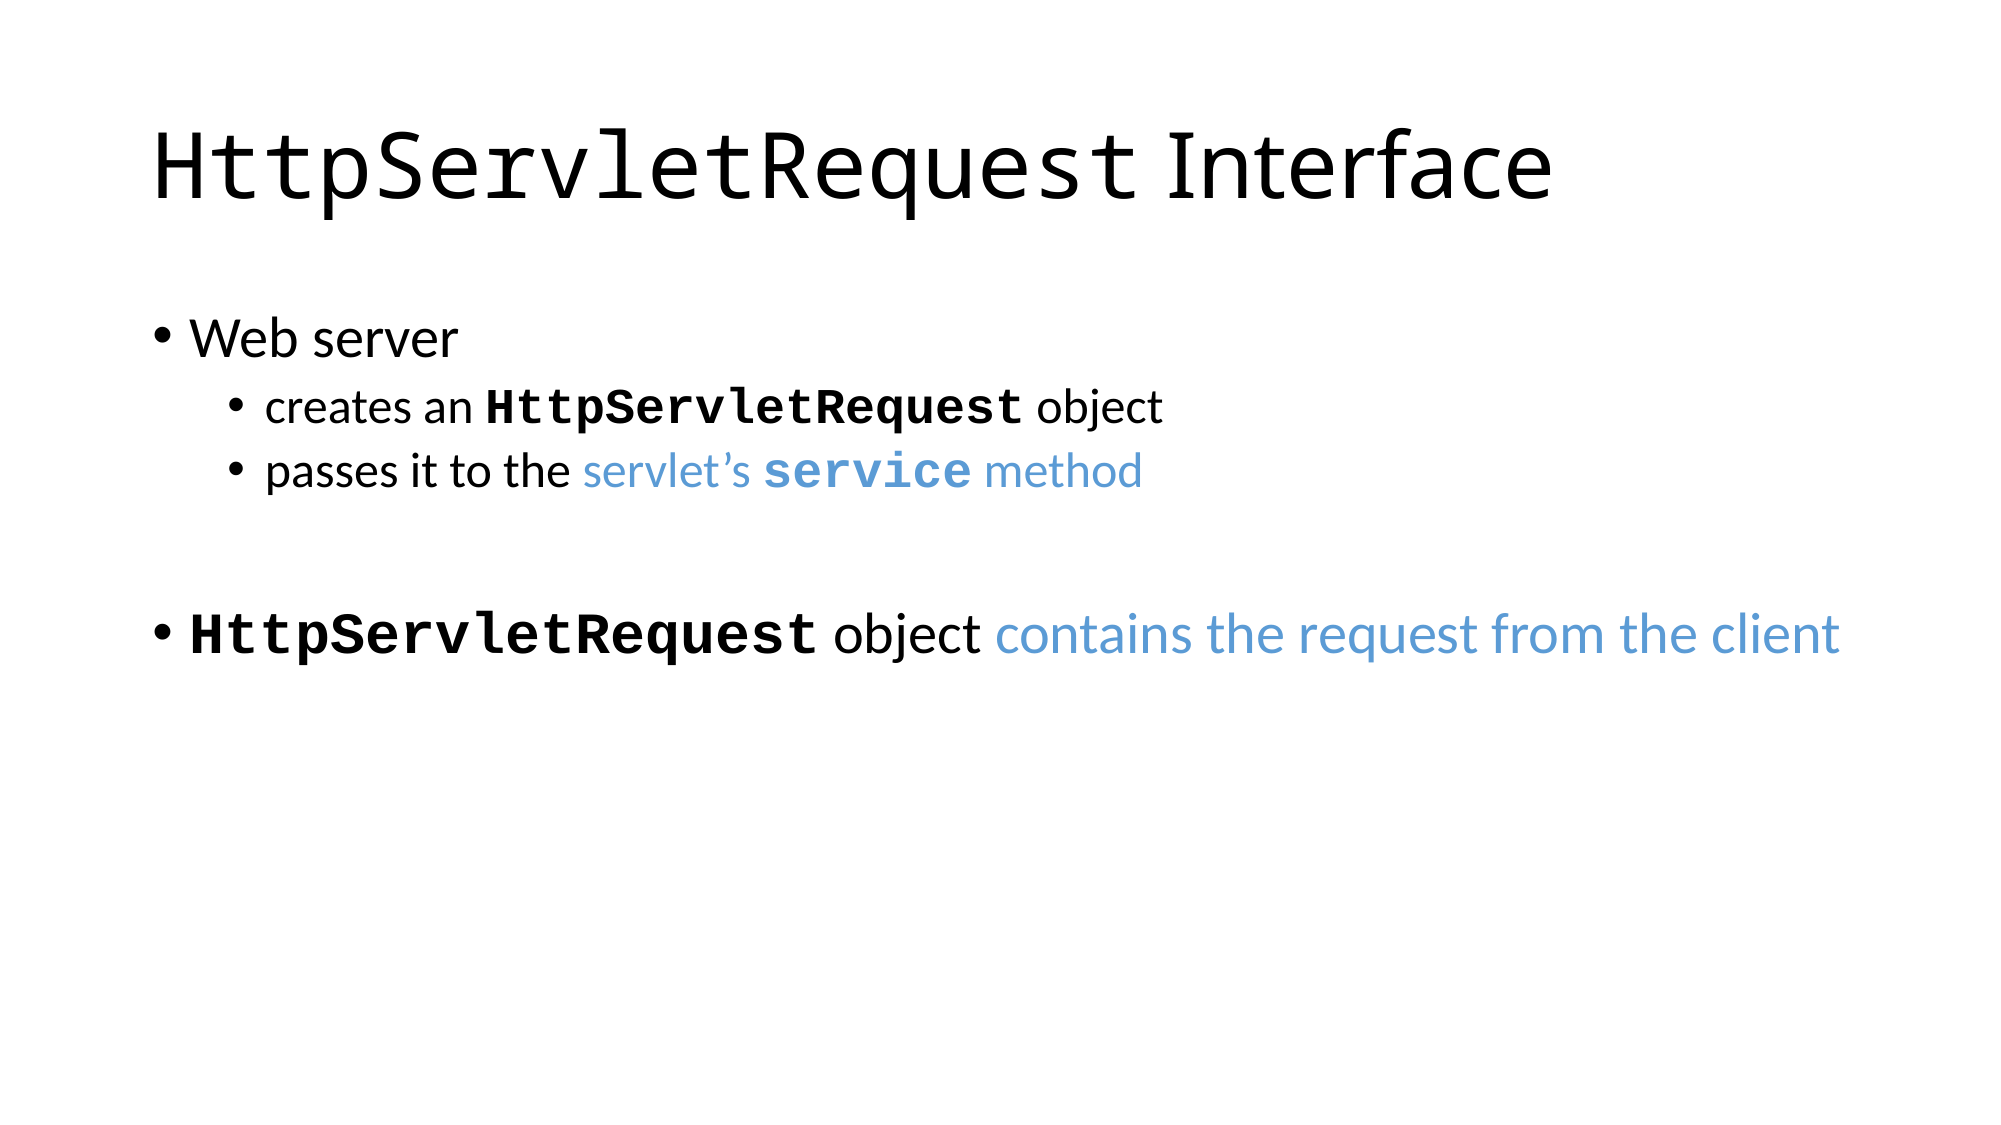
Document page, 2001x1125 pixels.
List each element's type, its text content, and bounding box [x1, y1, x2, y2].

title HttpServletRequest Interface [137, 59, 1863, 278]
list Web server creates an HttpServletRequest object passes it to the servlet’s service method HttpServletRequest object contains the request from the client [137, 299, 1863, 1014]
